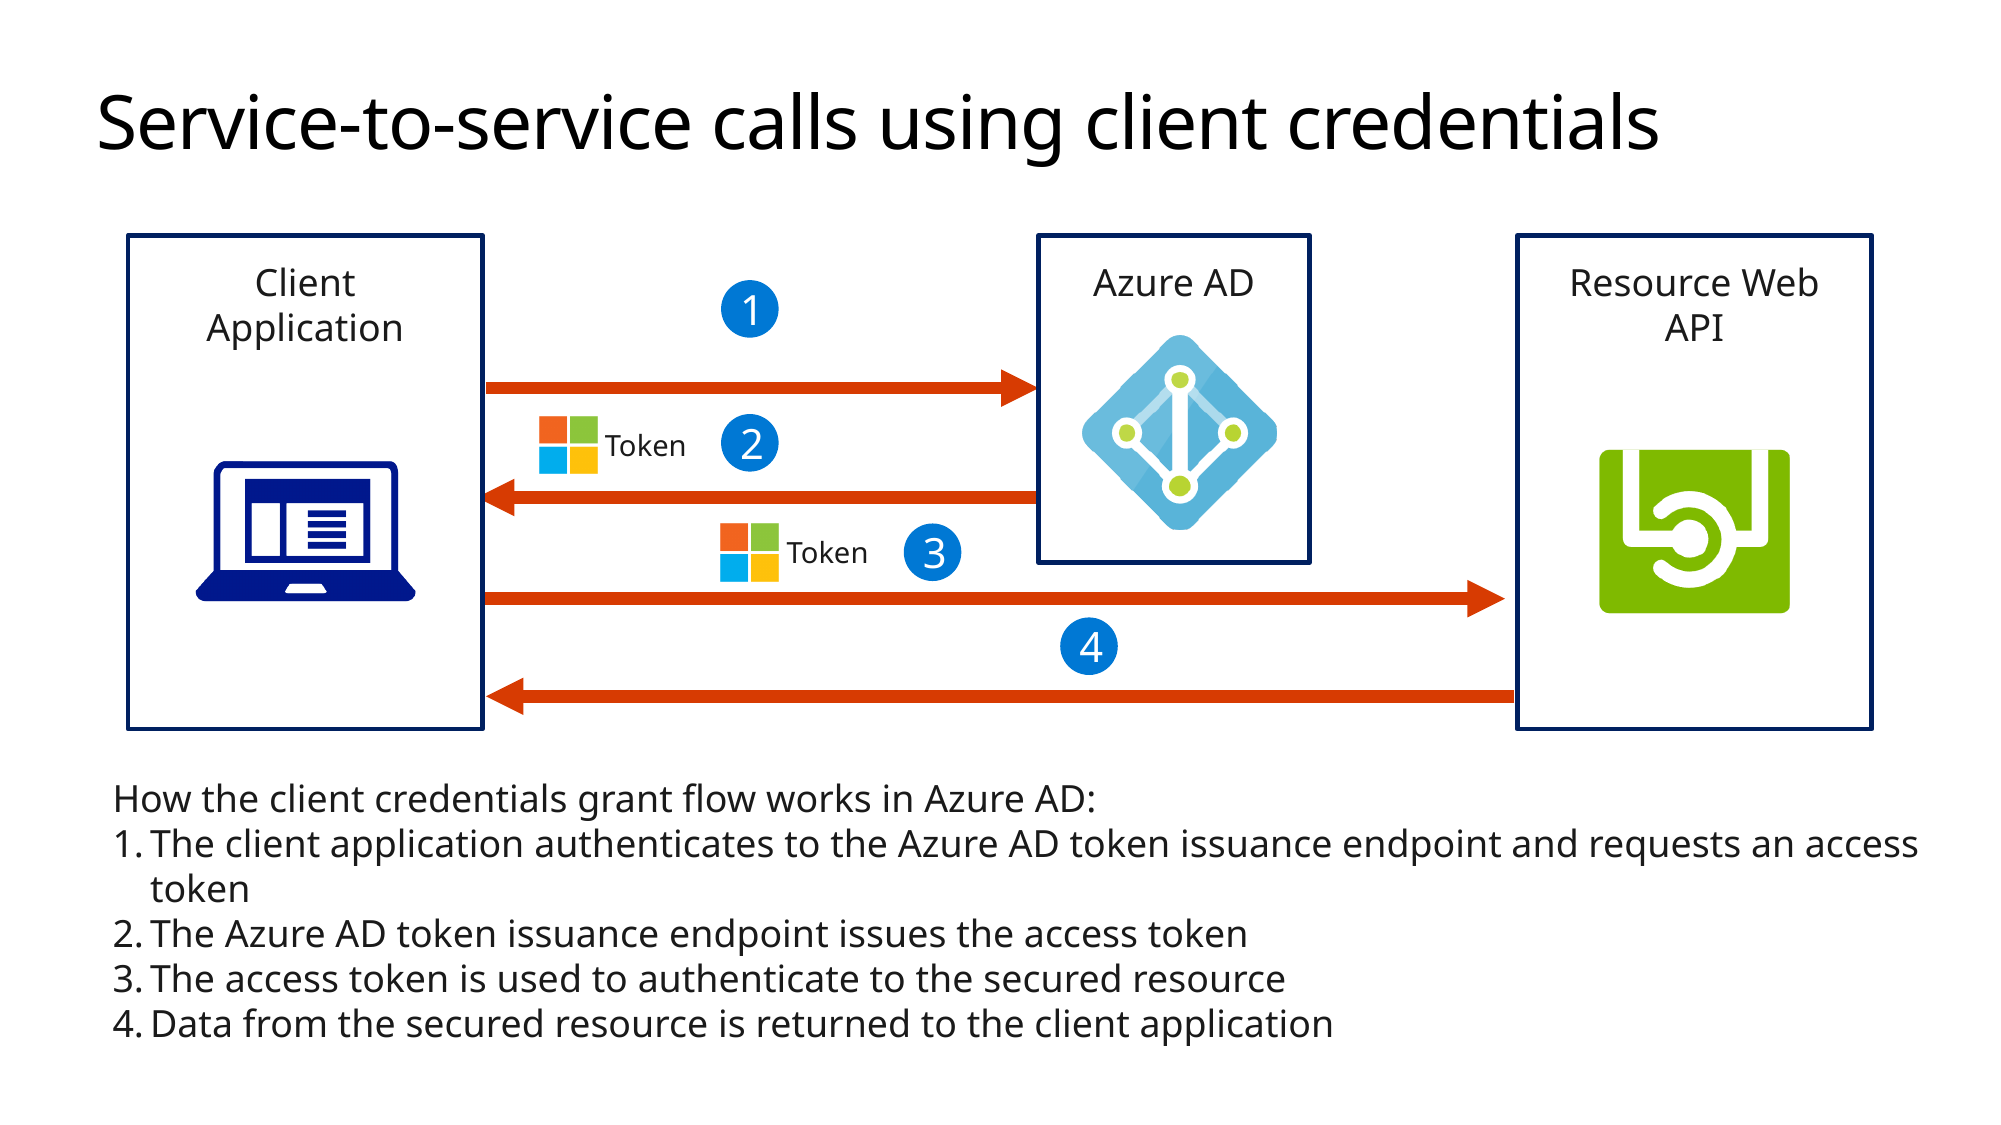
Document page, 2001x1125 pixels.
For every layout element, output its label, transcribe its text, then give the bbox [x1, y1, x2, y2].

text_box How the client credentials grant flow works in Azure AD: The client application authenticates to the Azure AD token issuance endpoint and requests an access token The Azure AD token issuance endpoint issues the access token The access token is used to authenticate to the secured resource Data from the secured resource is returned to the client application [97, 767, 1943, 1053]
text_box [127, 235, 1872, 730]
title Service-to-service calls using client credentials [96, 75, 1904, 166]
